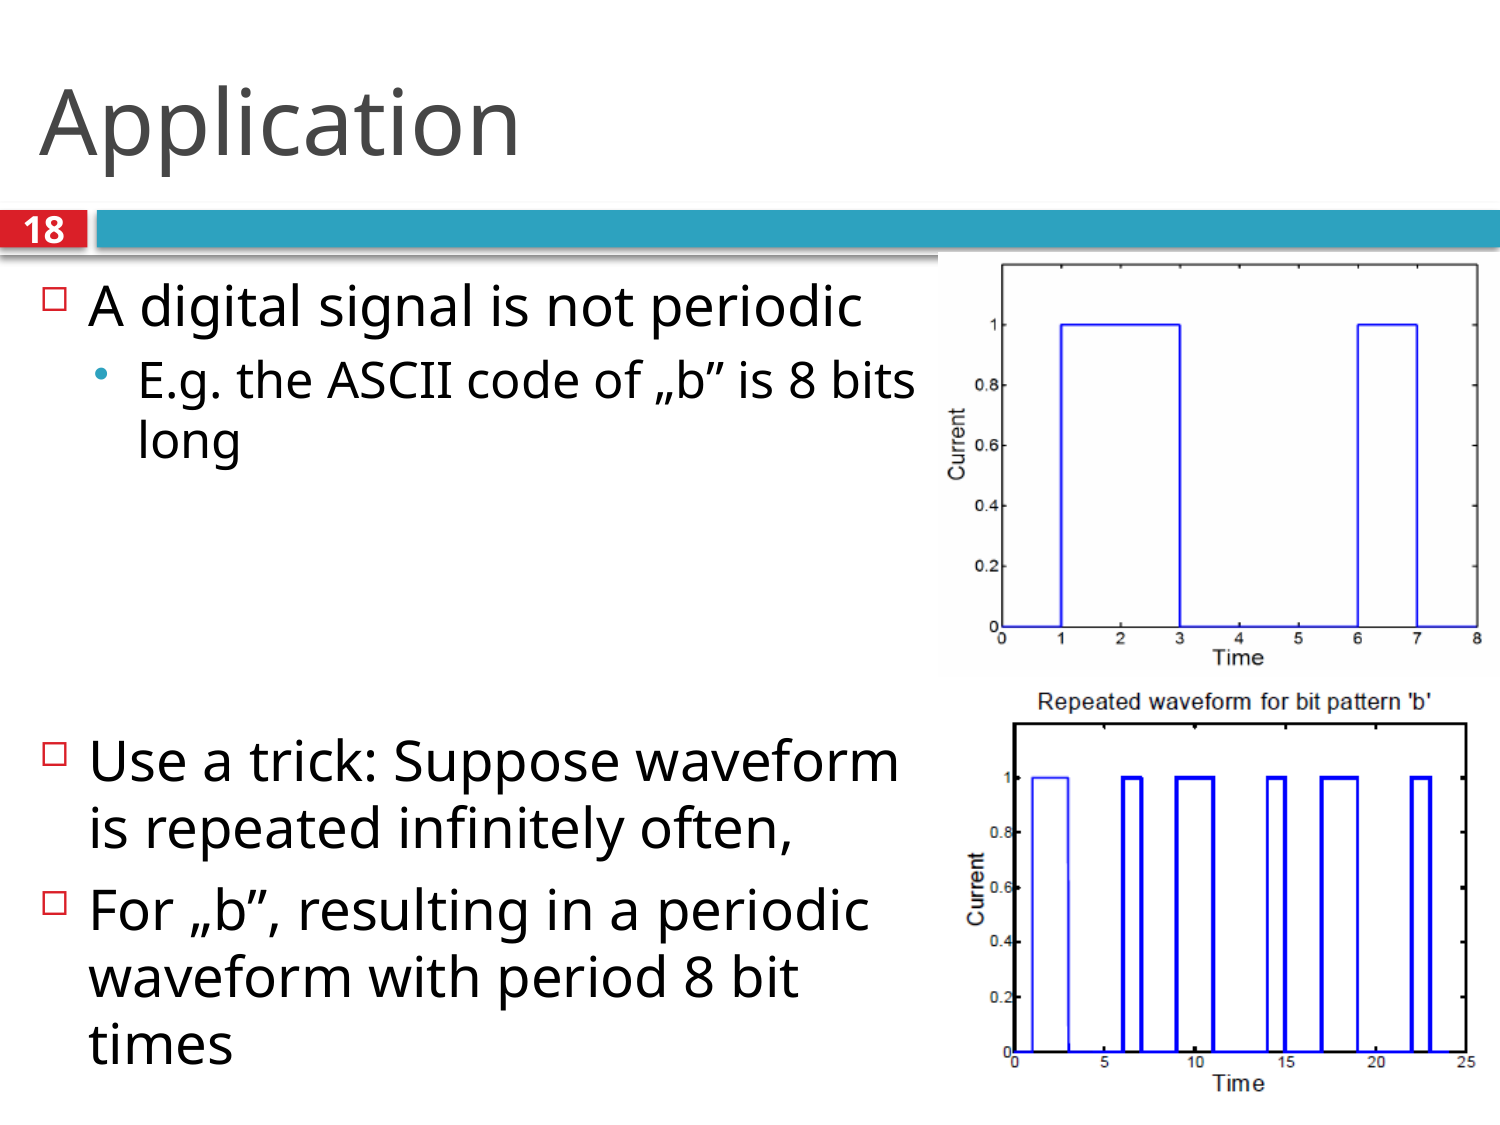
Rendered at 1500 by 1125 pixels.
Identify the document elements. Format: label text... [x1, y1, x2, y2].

picture [938, 252, 1500, 1101]
list A digital signal is not periodic E.g. the ASCII code of „b” is 8 bits long Use a trick: Suppose waveform is repeated infinitely often, For „b”, resulting in a periodic waveform with period 8 bit times [24, 262, 932, 1100]
title Application [24, 37, 1475, 200]
slide_number 18 [0, 206, 88, 257]
